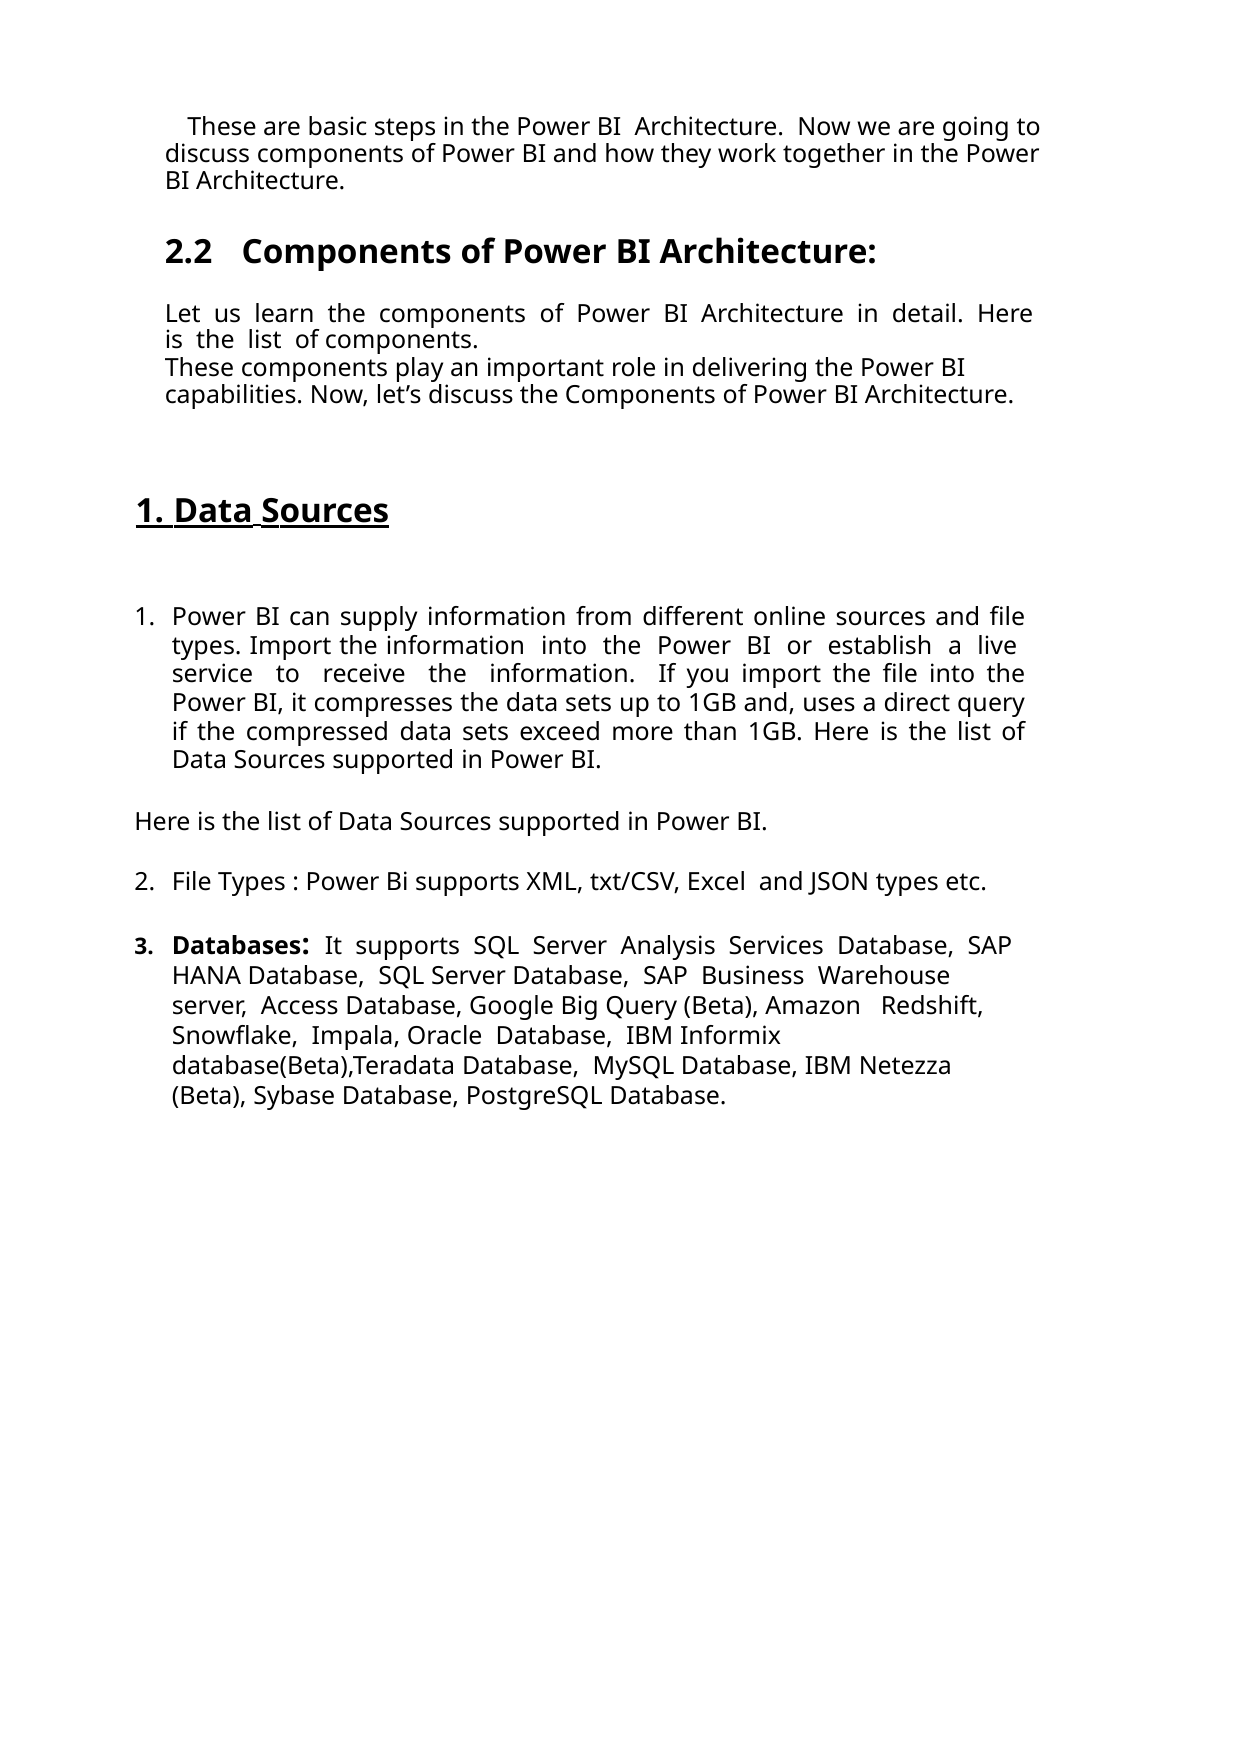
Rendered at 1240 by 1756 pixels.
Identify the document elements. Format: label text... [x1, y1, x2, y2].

text_box 2.2 Components of Power BI Architecture: Let us learn the components of Power BI Architecture in detail. Here is the list of components. These components play an important role in delivering the Power BI capabilities. Now, let’s discuss the Components of Power BI Architecture. [162, 230, 1055, 409]
text_box 1. Data Sources [133, 489, 494, 530]
text_box Power BI can supply information from different online sources and file types. Import the information into the Power BI or establish a live service to receive the information. If you import the file into the Power BI, it compresses the data sets up to 1GB and, uses a direct query if the compressed data sets exceed more than 1GB. Here is the list of Data Sources supported in Power BI. Here is the list of Data Sources supported in Power BI. File Types : Power Bi supports XML, txt/CSV, Excel and JSON types etc. Databases: It supports SQL Server Analysis Services Database, SAP HANA Database, SQL Server Database, SAP Business Warehouse server, Access Database, Google Big Query (Beta), Amazon Redshift, Snowflake, Impala, Oracle Database, IBM Informix database(Beta),Teradata Database, MySQL Database, IBM Netezza (Beta), Sybase Database, PostgreSQL Database. [132, 602, 1025, 1110]
text_box These are basic steps in the Power BI Architecture. Now we are going to discuss components of Power BI and how they work together in the Power BI Architecture. [162, 112, 1065, 195]
